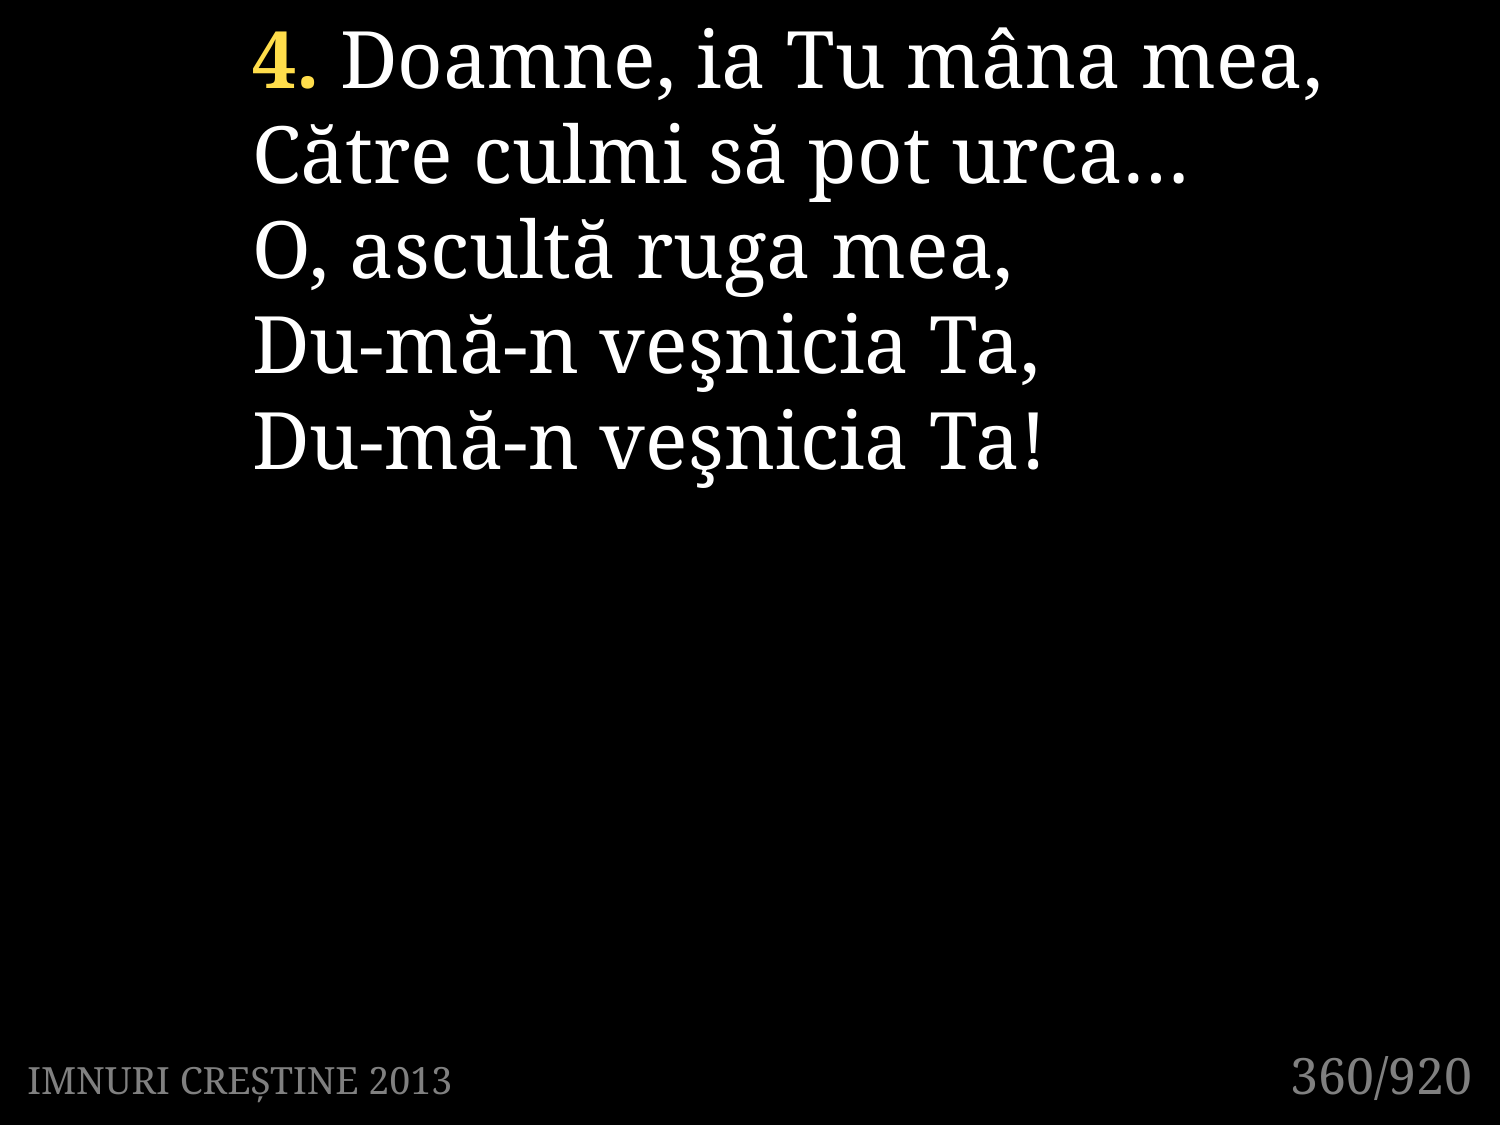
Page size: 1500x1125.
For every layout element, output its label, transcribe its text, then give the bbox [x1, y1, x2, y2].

text_box 4. Doamne, ia Tu mâna mea, Către culmi să pot urca… O, ascultă ruga mea, Du-mă-n veşnicia Ta, Du-mă-n veşnicia Ta! [237, 2, 1500, 493]
text_box 360/920 [637, 1037, 1488, 1113]
text_box IMNURI CREȘTINE 2013 [12, 1049, 637, 1110]
